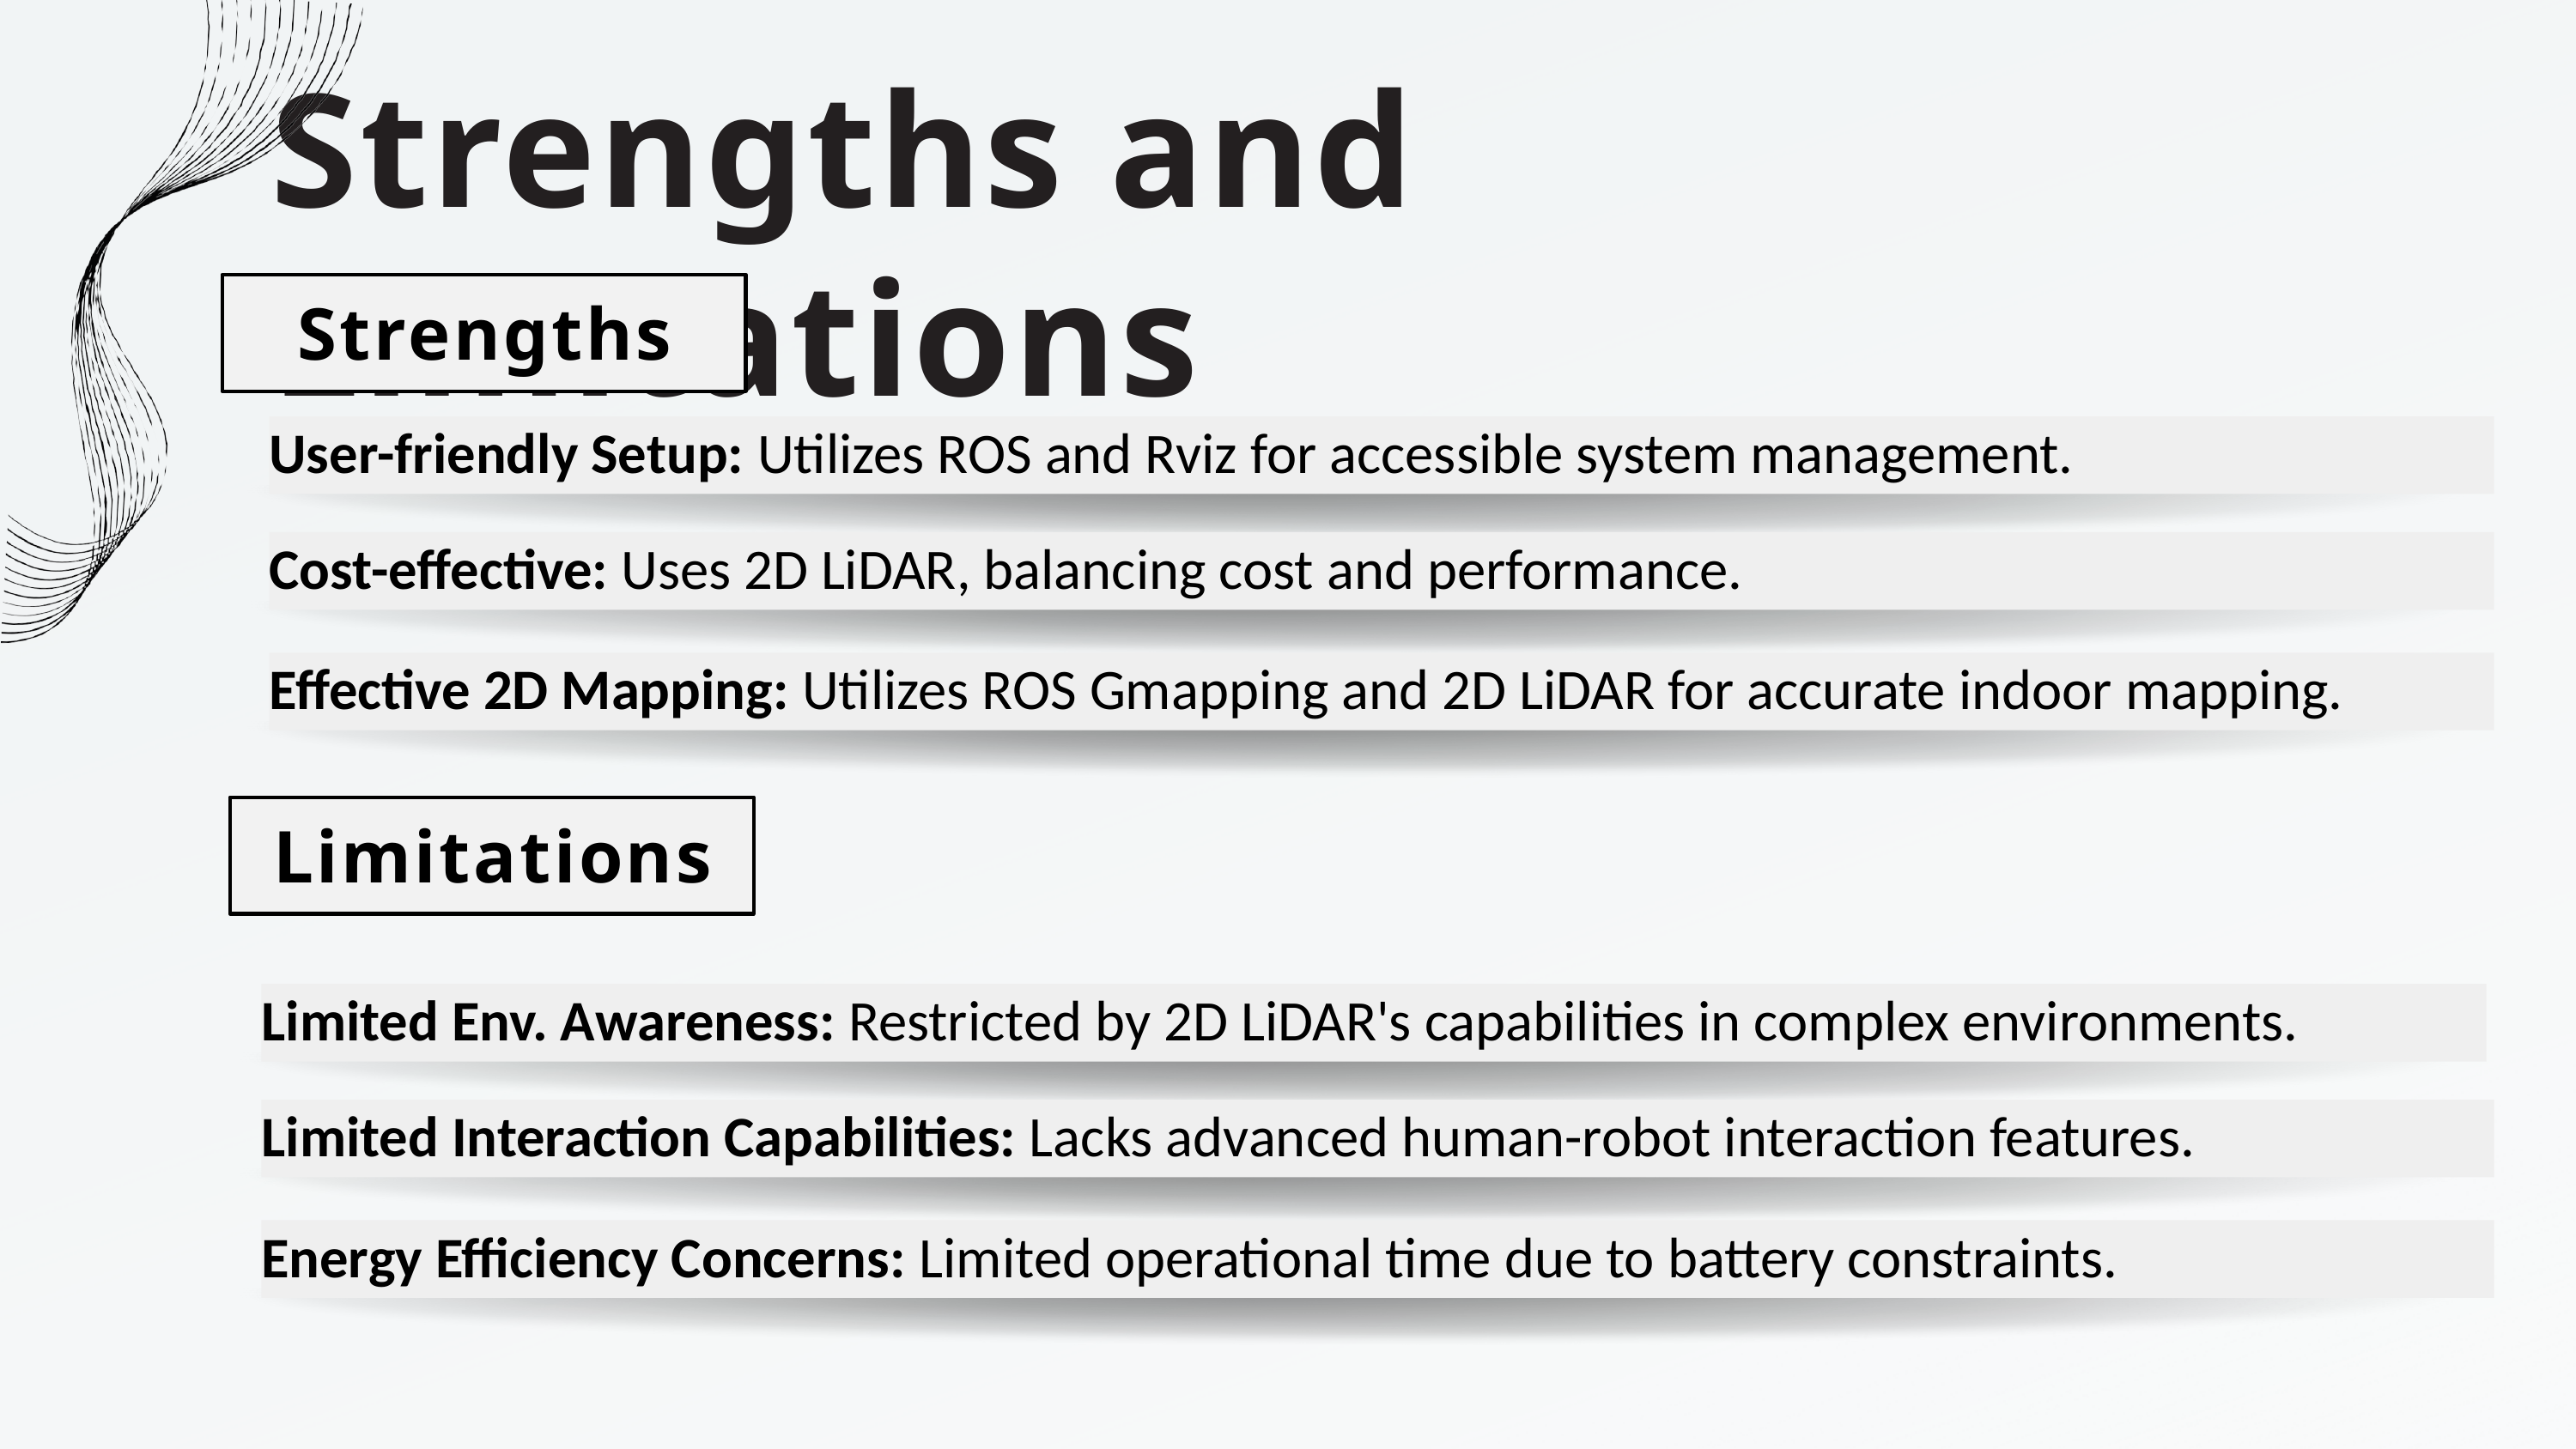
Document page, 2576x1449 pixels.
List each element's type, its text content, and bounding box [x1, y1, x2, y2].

text_box Cost-effective: Uses 2D LiDAR, balancing cost and performance. [269, 531, 2494, 610]
picture [0, 0, 2576, 1449]
text_box User-friendly Setup: Utilizes ROS and Rviz for accessible system management. [514, 416, 2494, 494]
title Strengths and Limitations [355, 47, 2346, 416]
text_box Energy Efficiency Concerns: Limited operational time due to battery constraints. [261, 1220, 2494, 1298]
text_box [228, 796, 756, 916]
text_box Limited Env. Awareness: Restricted by 2D LiDAR's capabilities in complex environments. [261, 984, 2487, 1062]
text_box Limited Interaction Capabilities: Lacks advanced human-robot interaction features. [261, 1100, 2494, 1178]
text_box Limitations [247, 809, 737, 897]
text_box Strengths [514, 286, 728, 374]
text_box [514, 273, 748, 393]
text_box Effective 2D Mapping: Utilizes ROS Gmapping and 2D LiDAR for accurate indoor mapping. [269, 652, 2494, 731]
